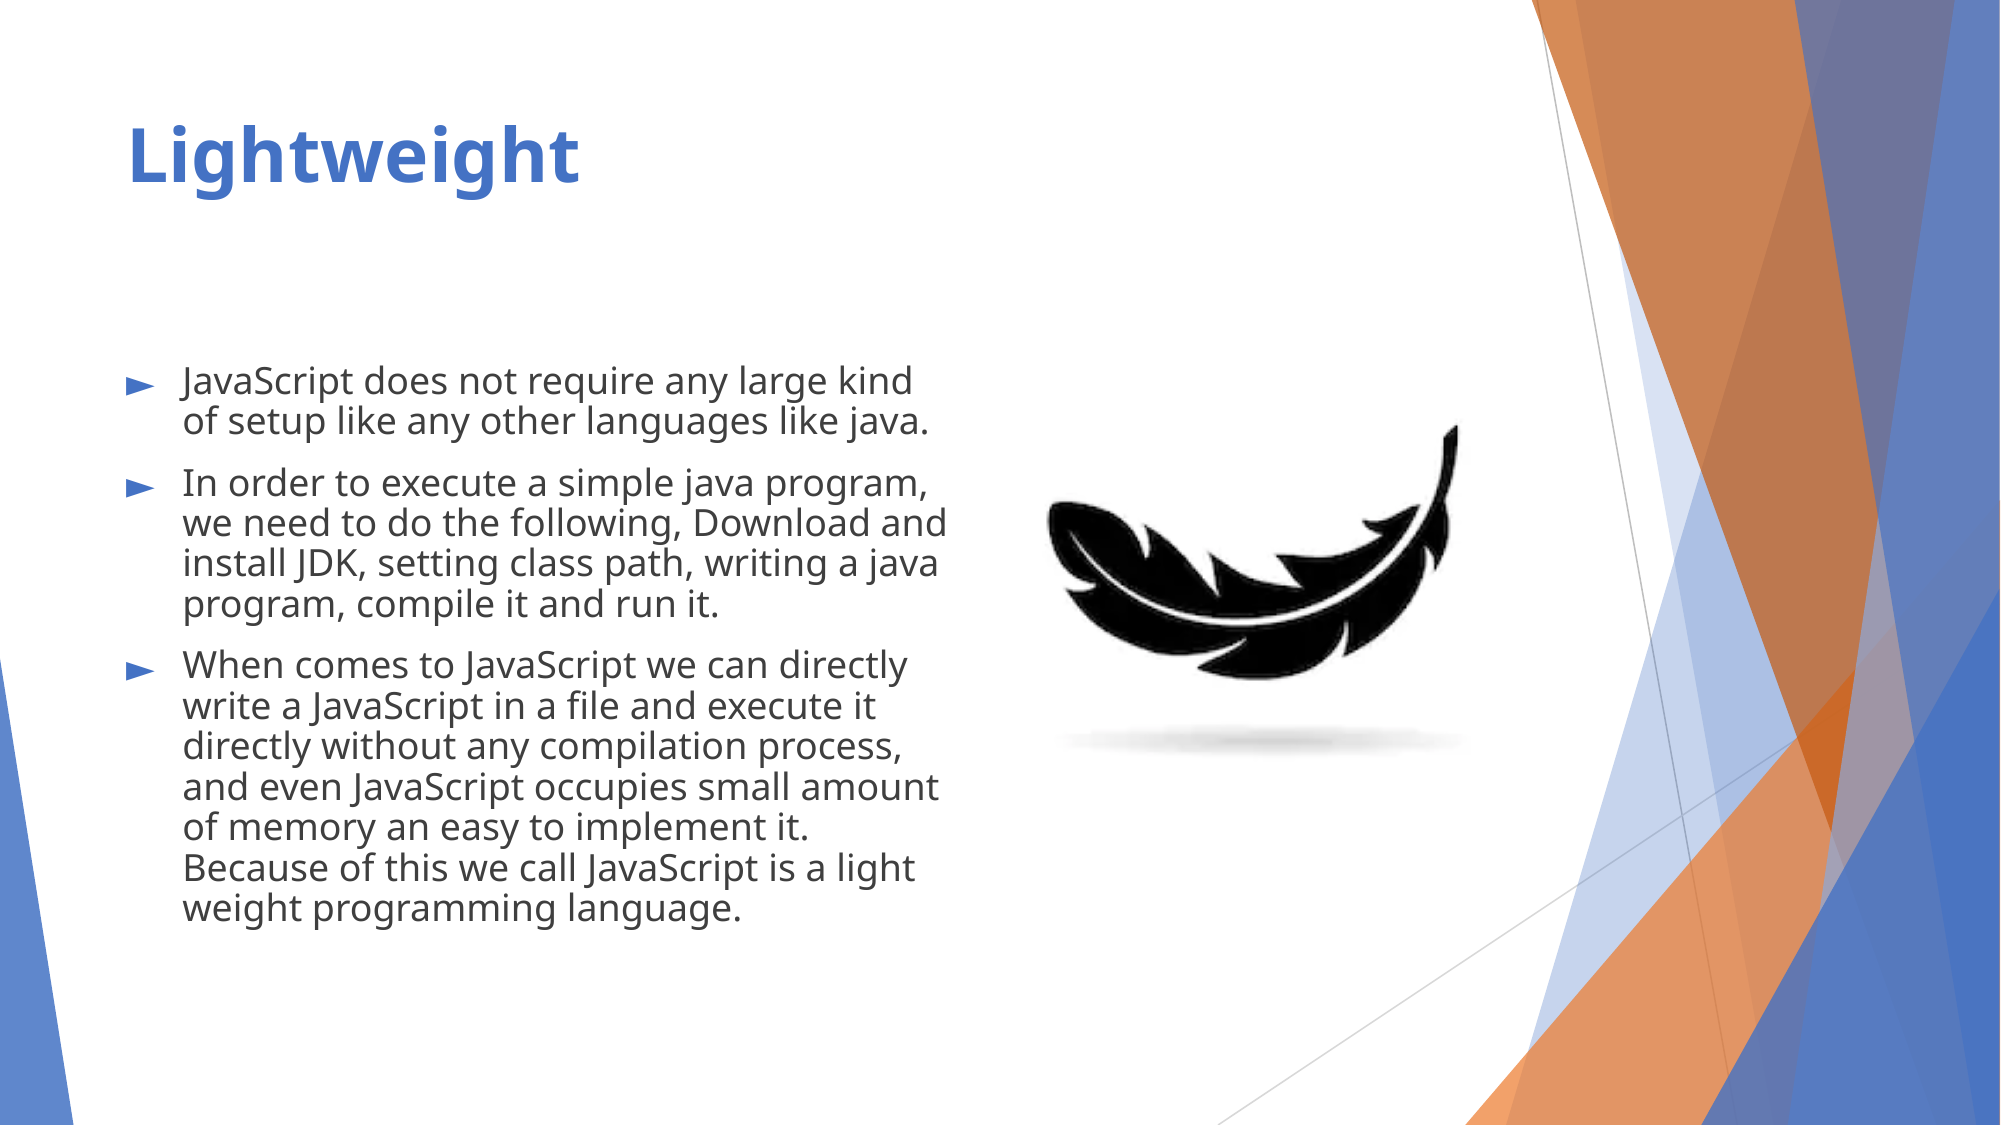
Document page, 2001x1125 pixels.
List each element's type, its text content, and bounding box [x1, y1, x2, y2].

list JavaScript does not require any large kind of setup like any other languages like java. In order to execute a simple java program, we need to do the following, Download and install JDK, setting class path, writing a java program, compile it and run it. When comes to JavaScript we can directly write a JavaScript in a file and execute it directly without any compilation process, and even JavaScript occupies small amount of memory an easy to implement it. Because of this we call JavaScript is a light weight programming language. [111, 354, 968, 962]
title Lightweight [111, 99, 1522, 317]
picture [998, 353, 1515, 823]
